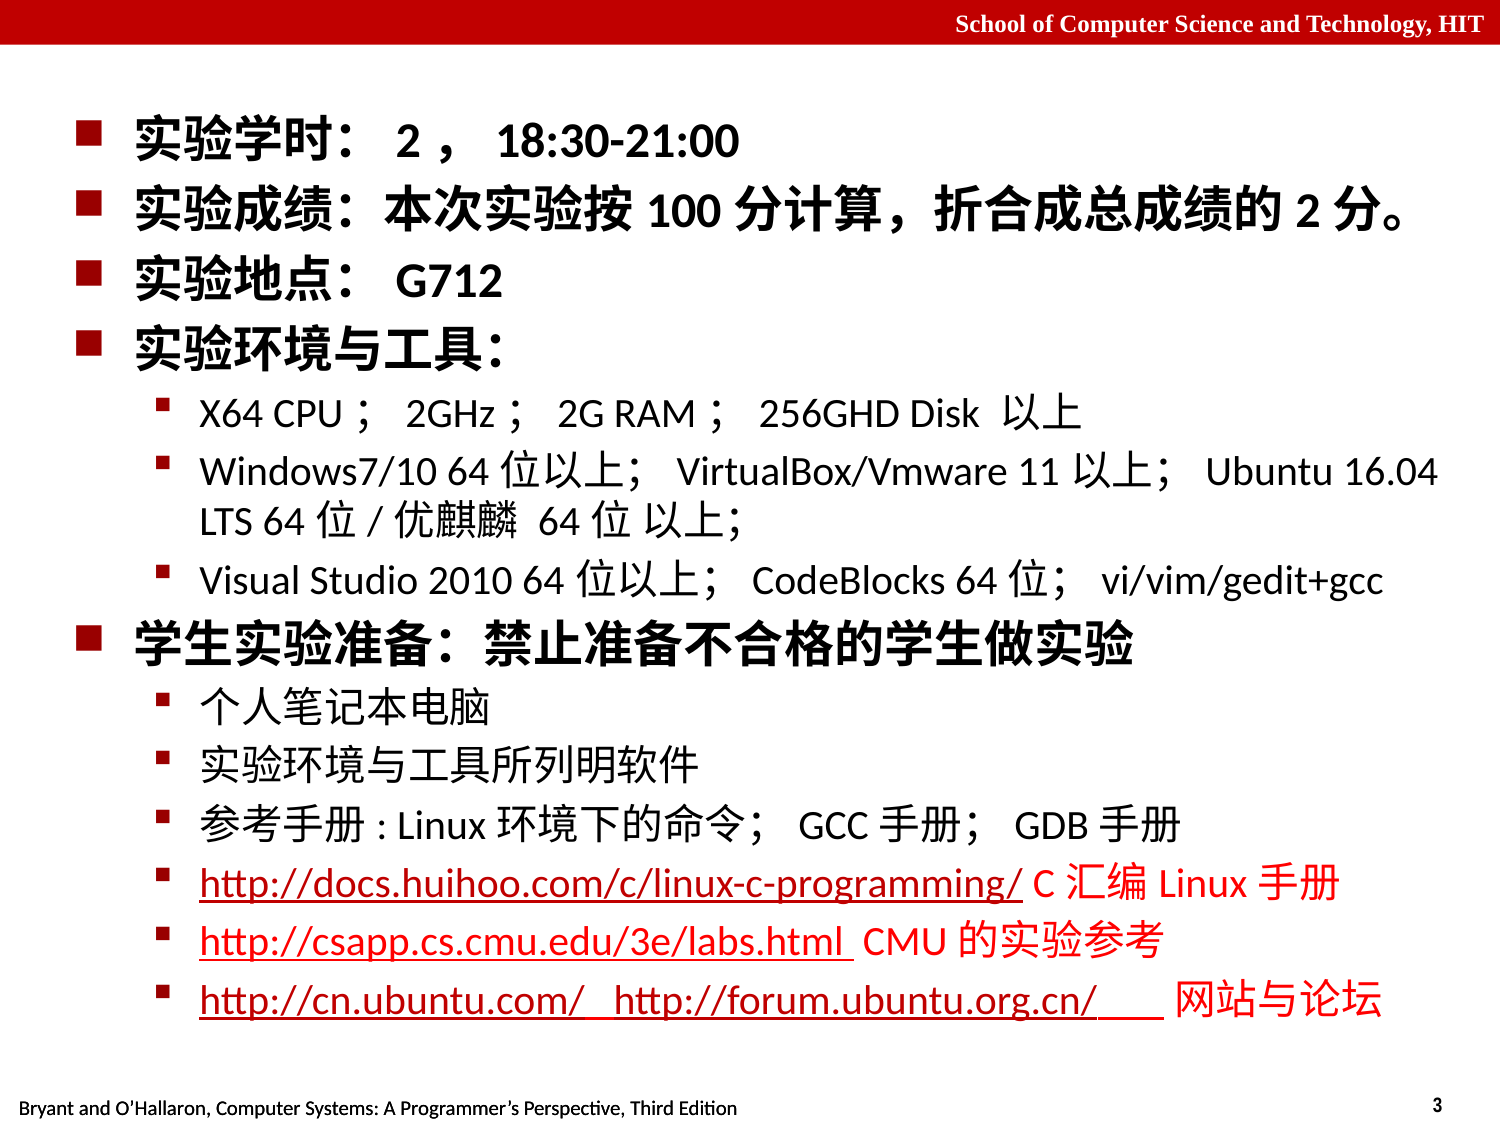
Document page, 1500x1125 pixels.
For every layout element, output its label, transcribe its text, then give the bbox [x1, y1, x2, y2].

list 实验学时：2，18:30-21:00 实验成绩：本次实验按100分计算，折合成总成绩的2分。 实验地点：G712 实验环境与工具： X64 CPU；2GHz；2G RAM；256GHD Disk 以上 Windows7/10 64位以上；VirtualBox/Vmware 11以上；Ubuntu 16.04 LTS 64位/优麒麟 64位 以上； Visual Studio 2010 64位以上；CodeBlocks 64位；vi/vim/gedit+gcc 学生实验准备：禁止准备不合格的学生做实验 个人笔记本电脑 实验环境与工具所列明软件 参考手册: Linux环境下的命令；GCC手册；GDB手册 http://docs.huihoo.com/c/linux-c-programming/ C汇编Linux手册 http://csapp.cs.cmu.edu/3e/labs.html CMU的实验参考 http://cn.ubuntu.com/ http://forum.ubuntu.org.cn/ 网站与论坛 [62, 99, 1473, 1113]
